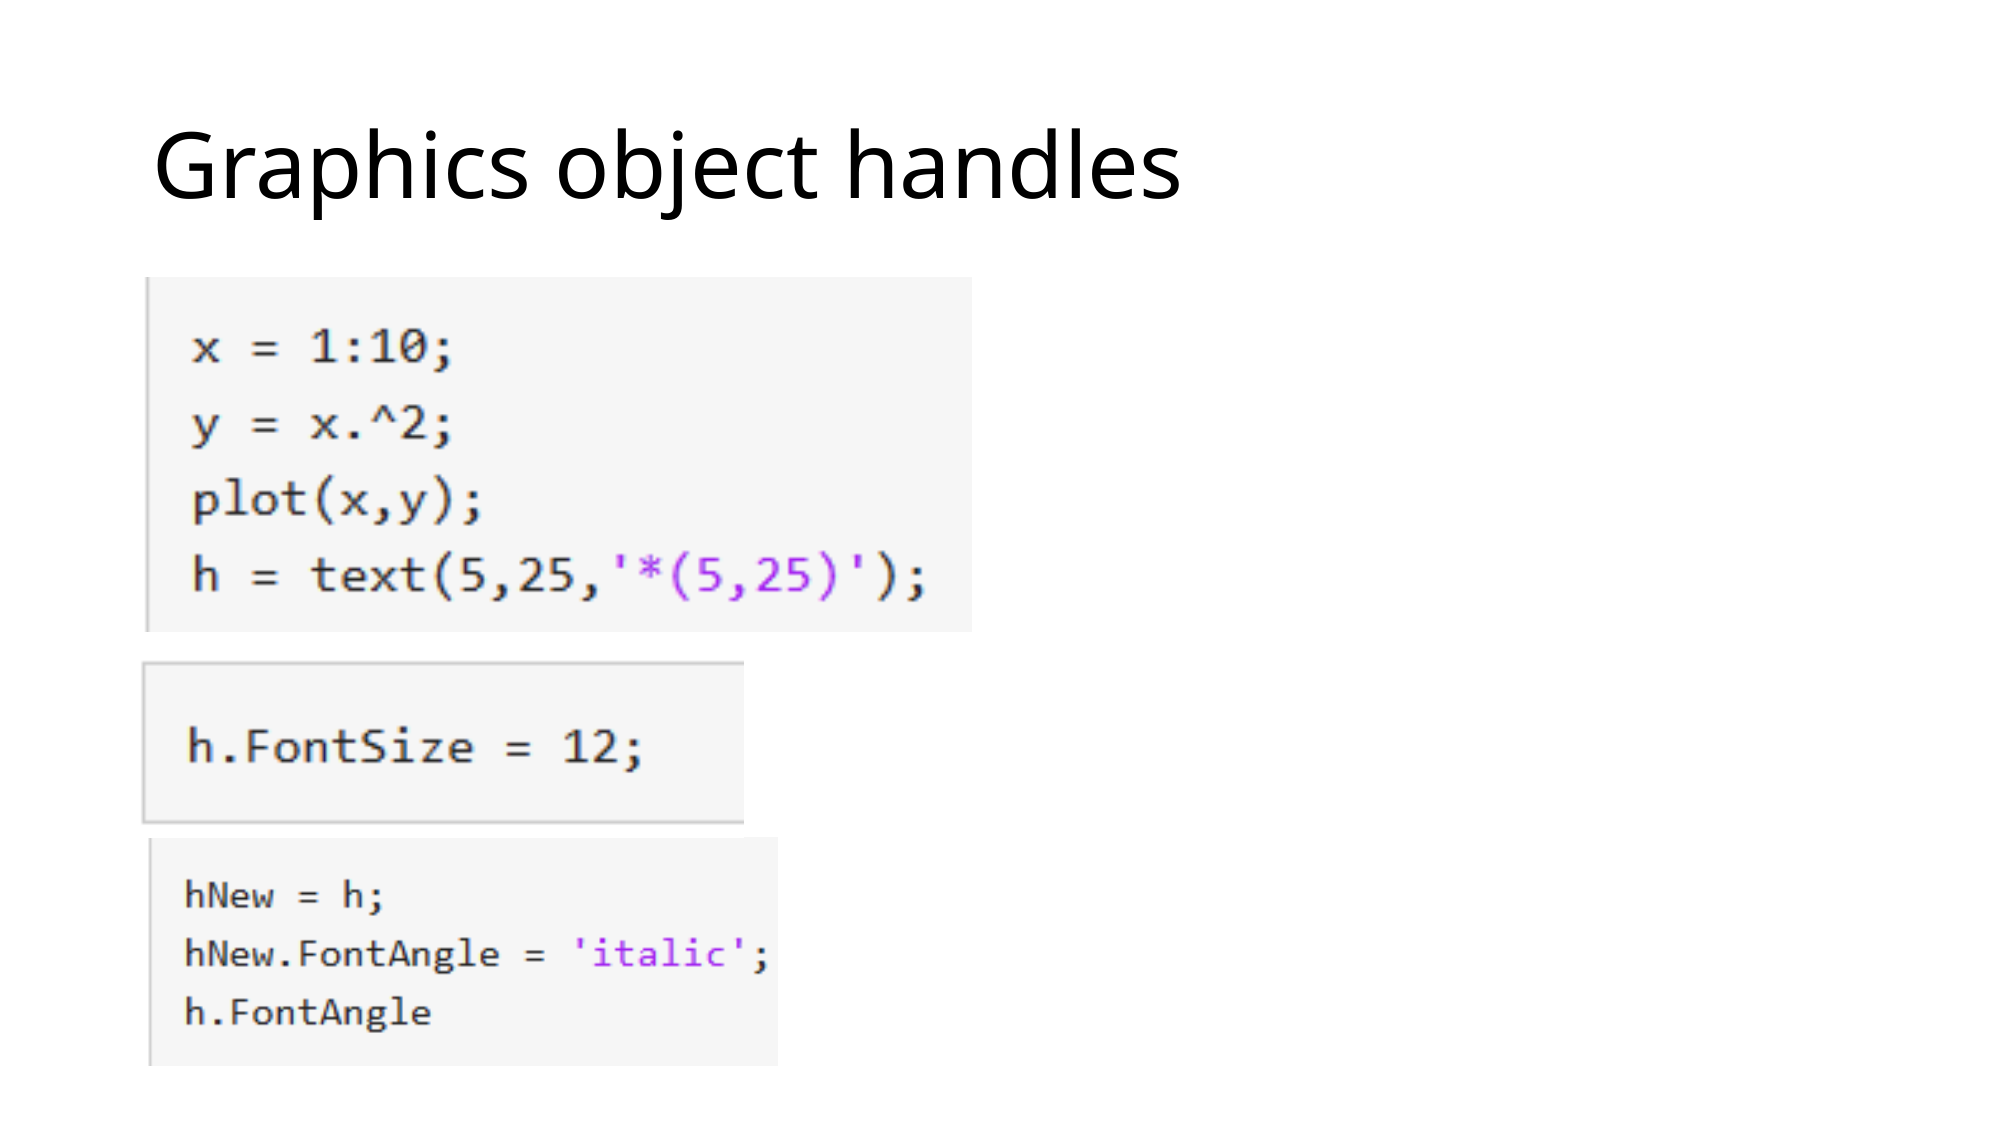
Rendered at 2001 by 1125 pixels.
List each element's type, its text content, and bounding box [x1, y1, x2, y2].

picture [137, 277, 972, 632]
title Graphics object handles [137, 59, 1863, 278]
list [137, 837, 779, 1066]
picture [114, 640, 744, 838]
